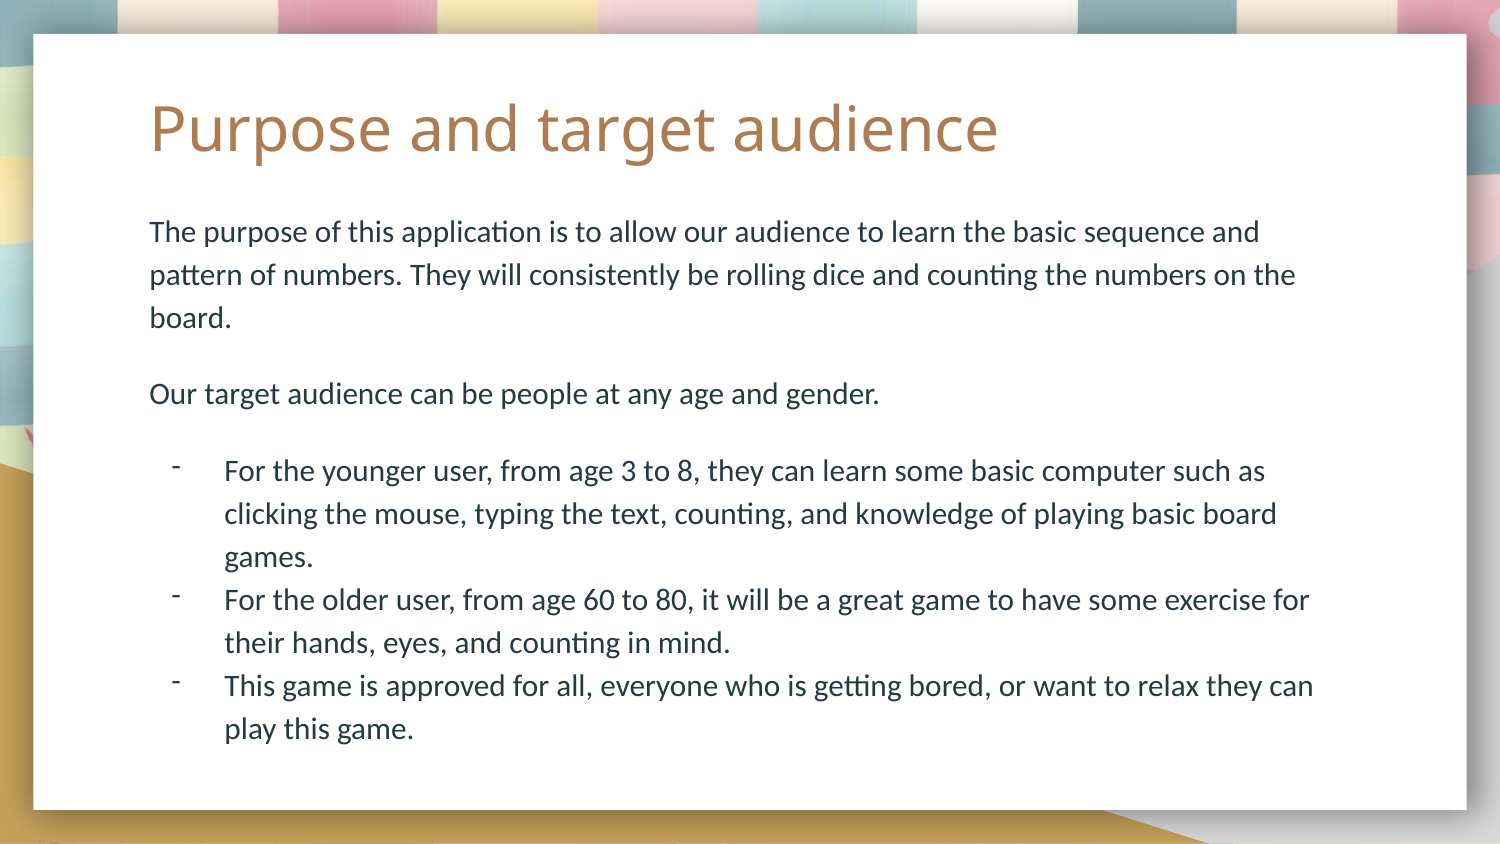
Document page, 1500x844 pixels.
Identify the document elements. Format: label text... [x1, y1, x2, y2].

picture [0, 0, 1500, 473]
title Purpose and target audience [134, 74, 1366, 190]
list The purpose of this application is to allow our audience to learn the basic sequence and pattern of numbers. They will consistently be rolling dice and counting the numbers on the board. Our target audience can be people at any age and gender. For the younger user, from age 3 to 8, they can learn some basic computer such as clicking the mouse, typing the text, counting, and knowledge of playing basic board games. For the older user, from age 60 to 80, it will be a great game to have some exercise for their hands, eyes, and counting in mind. This game is approved for all, everyone who is getting bored, or want to relax they can play this game. [134, 190, 1366, 779]
